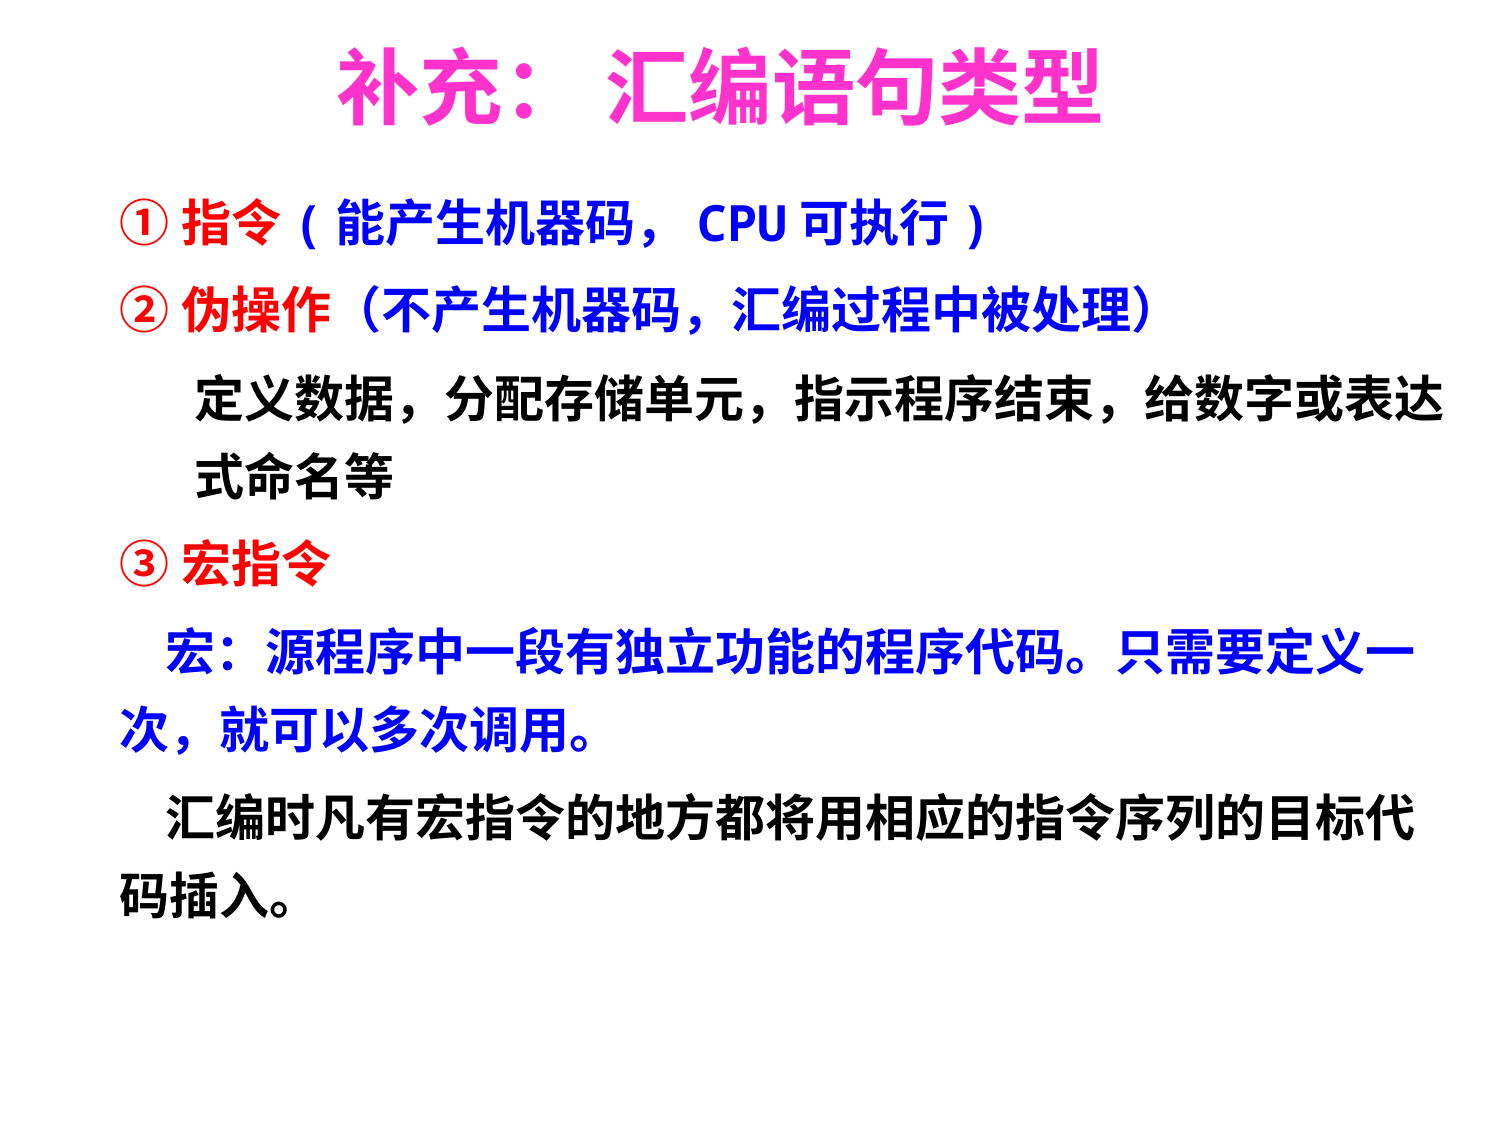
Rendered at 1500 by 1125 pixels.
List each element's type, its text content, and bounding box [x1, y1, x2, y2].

title 补充： 汇编语句类型 [83, 30, 1359, 140]
list ①指令(能产生机器码，CPU可执行) ②伪操作（不产生机器码，汇编过程中被处理） 定义数据，分配存储单元，指示程序结束，给数字或表达式命名等 ③宏指令 宏：源程序中一段有独立功能的程序代码。只需要定义一次，就可以多次调用。 汇编时凡有宏指令的地方都将用相应的指令序列的目标代码插入。 [29, 165, 1471, 1005]
